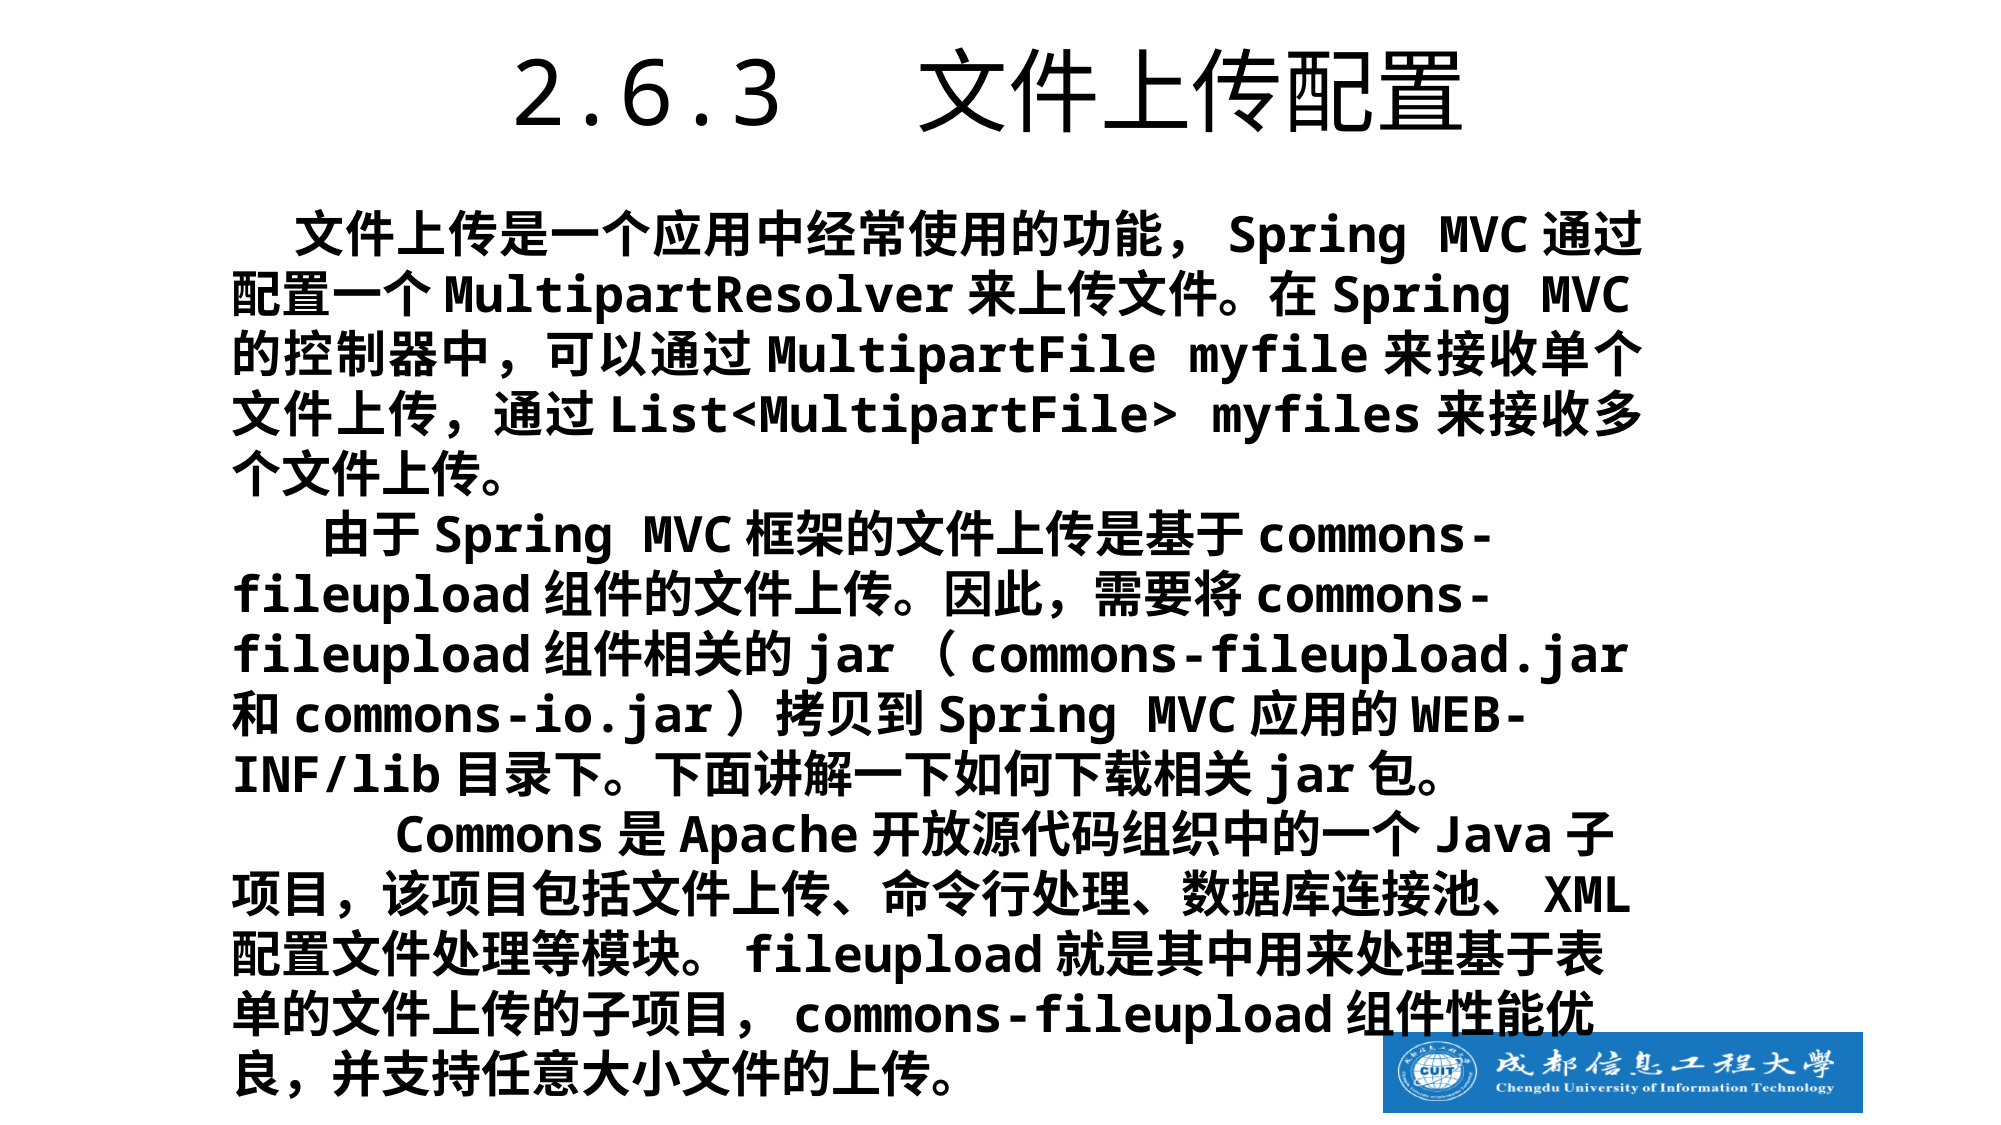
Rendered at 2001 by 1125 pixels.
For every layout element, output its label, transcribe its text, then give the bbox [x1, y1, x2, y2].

picture [1658, 1032, 1863, 1113]
text_box 2.6.3 文件上传配置 [495, 39, 1846, 143]
text_box 文件上传是一个应用中经常使用的功能，Spring MVC通过配置一个MultipartResolver来上传文件。在Spring MVC的控制器中，可以通过MultipartFile myfile来接收单个文件上传，通过List<MultipartFile> myfiles来接收多个文件上传。 由于Spring MVC框架的文件上传是基于commons-fileupload组件的文件上传。因此，需要将commons-fileupload组件相关的jar（commons-fileupload.jar和commons-io.jar）拷贝到Spring MVC应用的WEB-INF/lib目录下。下面讲解一下如何下载相关jar包。 Commons是Apache开放源代码组织中的一个Java子项目，该项目包括文件上传、命令行处理、数据库连接池、XML配置文件处理等模块。fileupload就是其中用来处理基于表单的文件上传的子项目，commons-fileupload组件性能优良，并支持任意大小文件的上传。 [216, 195, 1658, 1125]
